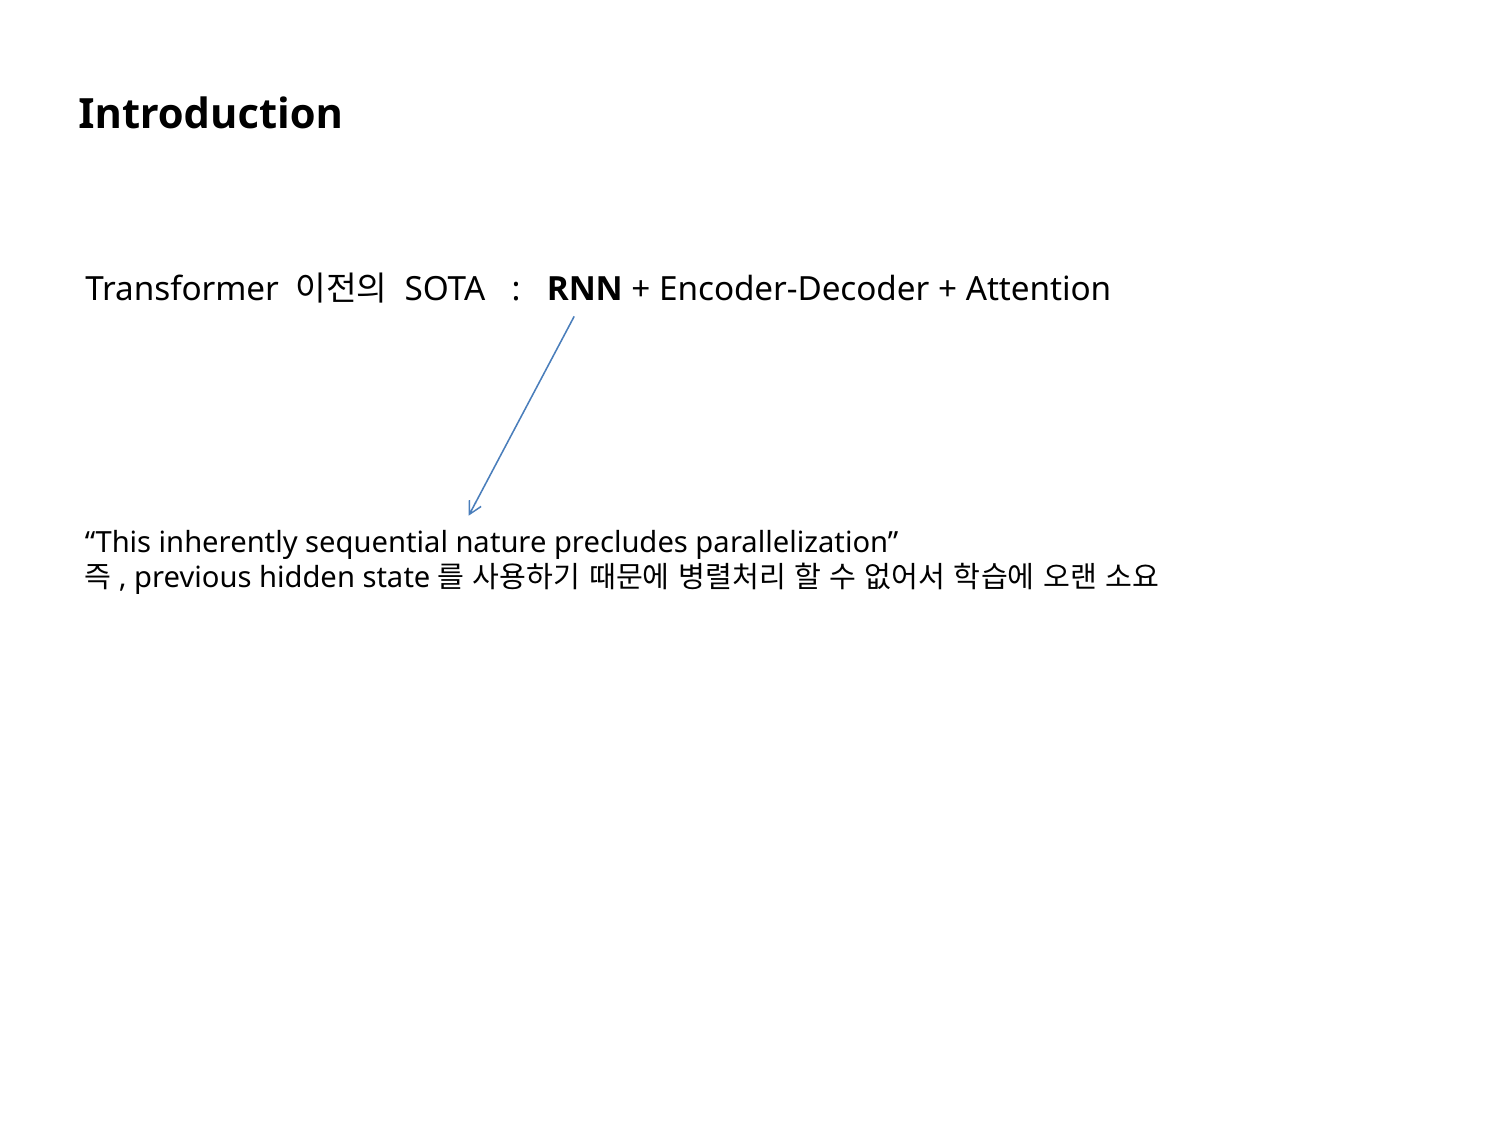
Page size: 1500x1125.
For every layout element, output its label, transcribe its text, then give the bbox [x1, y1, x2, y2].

text_box “This inherently sequential nature precludes parallelization” 즉, previous hidden state를 사용하기 때문에 병렬처리 할 수 없어서 학습에 오랜 소요 [70, 515, 1465, 601]
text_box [421, 362, 622, 469]
title Introduction [0, 0, 422, 223]
text_box Transformer 이전의 SOTA : RNN + Encoder-Decoder + Attention [70, 175, 1430, 399]
